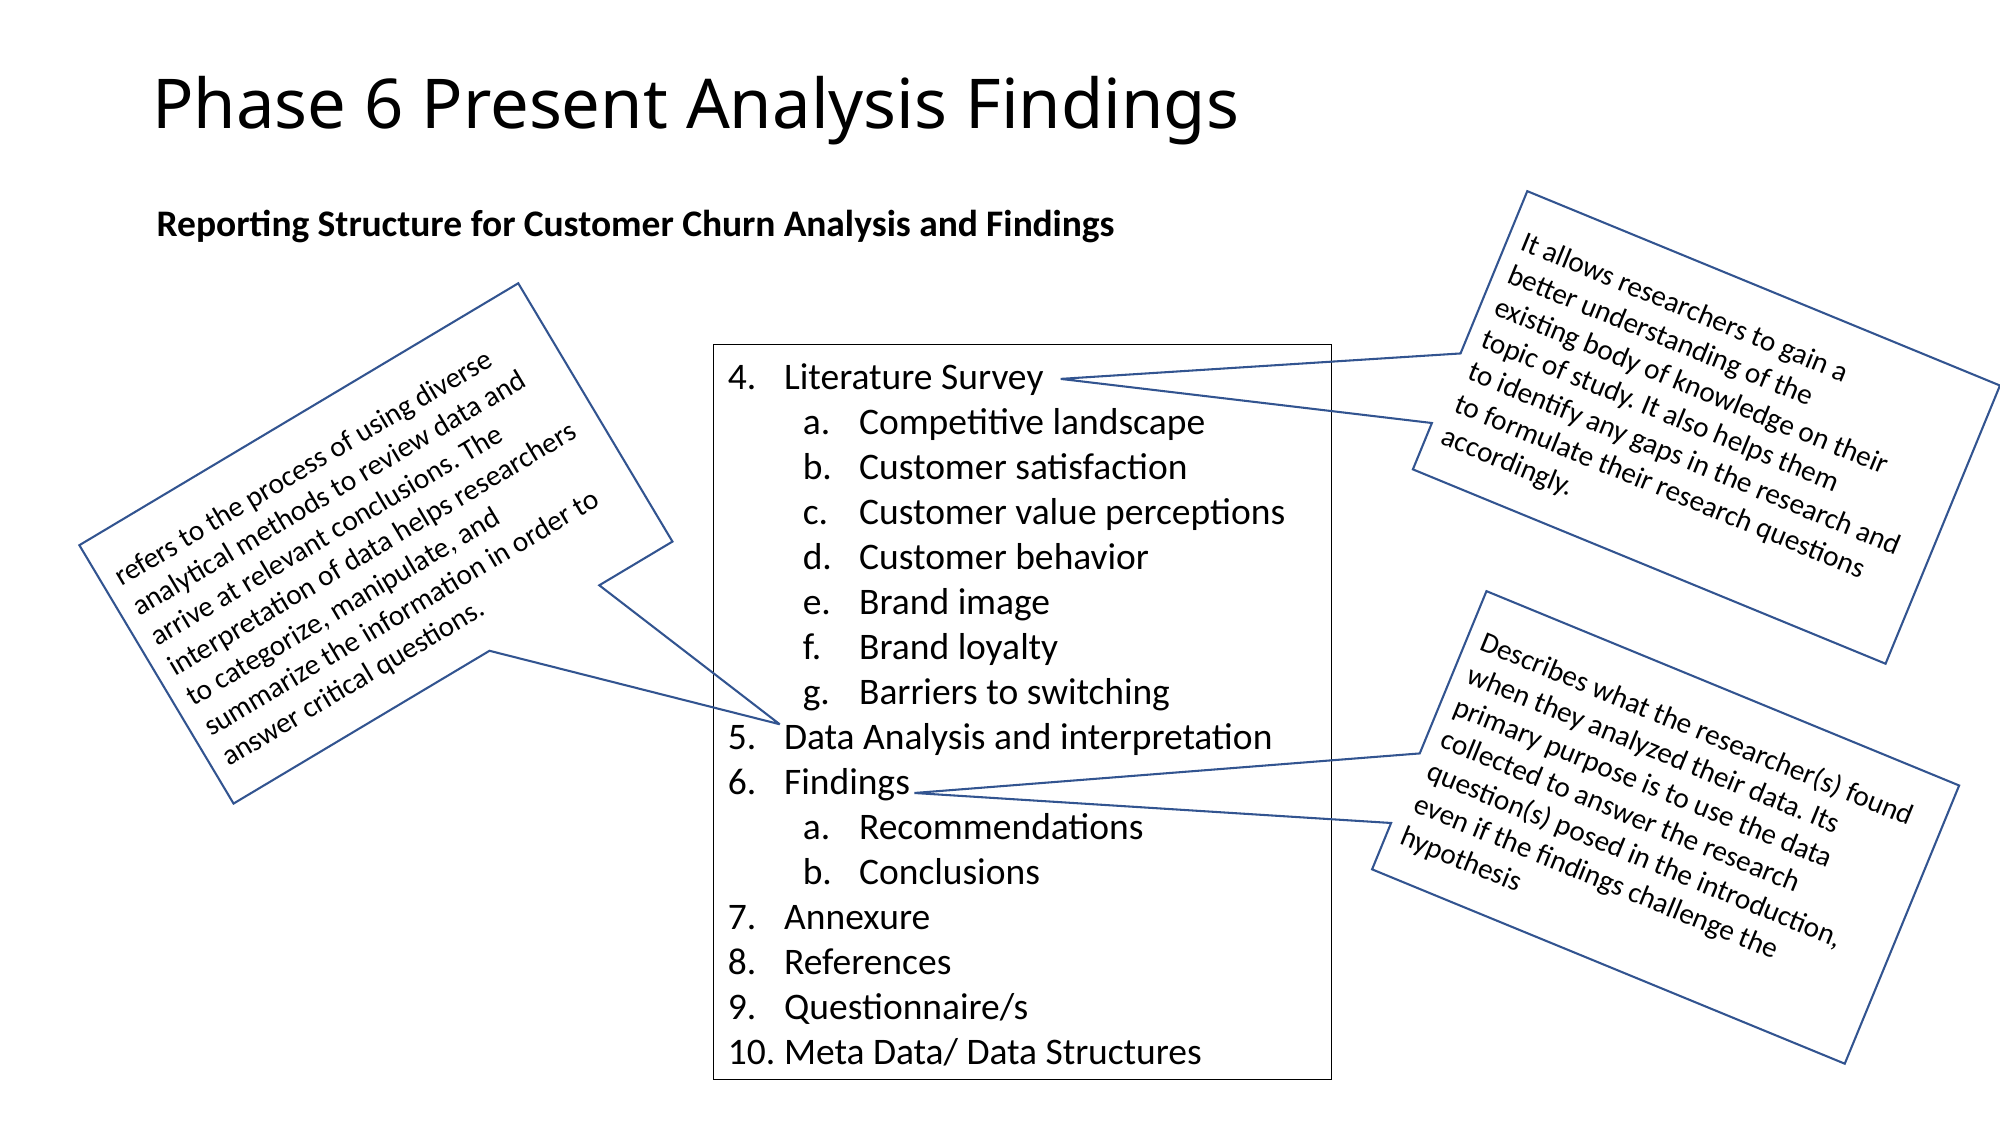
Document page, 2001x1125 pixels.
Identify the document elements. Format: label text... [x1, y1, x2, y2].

text_box Describes what the researcher(s) found when they analyzed their data. Its primary purpose is to use the data collected to answer the research question(s) posed in the introduction, even if the findings challenge the hypothesis [914, 589, 1961, 1066]
title Phase 6 Present Analysis Findings [137, 61, 1863, 152]
text_box Reporting Structure for Customer Churn Analysis and Findings [141, 191, 1131, 251]
text_box refers to the process of using diverse analytical methods to review data and arrive at relevant conclusions. The interpretation of data helps researchers to categorize, manipulate, and summarize the information in order to answer critical questions. [77, 281, 781, 805]
text_box Literature Survey Competitive landscape Customer satisfaction Customer value perceptions Customer behavior Brand image Brand loyalty Barriers to switching Data Analysis and interpretation Findings Recommendations Conclusions Annexure References Questionnaire/s Meta Data/ Data Structures [713, 344, 1332, 1080]
text_box It allows researchers to gain a better understanding of the existing body of knowledge on their topic of study. It also helps them to identify any gaps in the research and to formulate their research questions accordingly. [1060, 189, 2000, 666]
